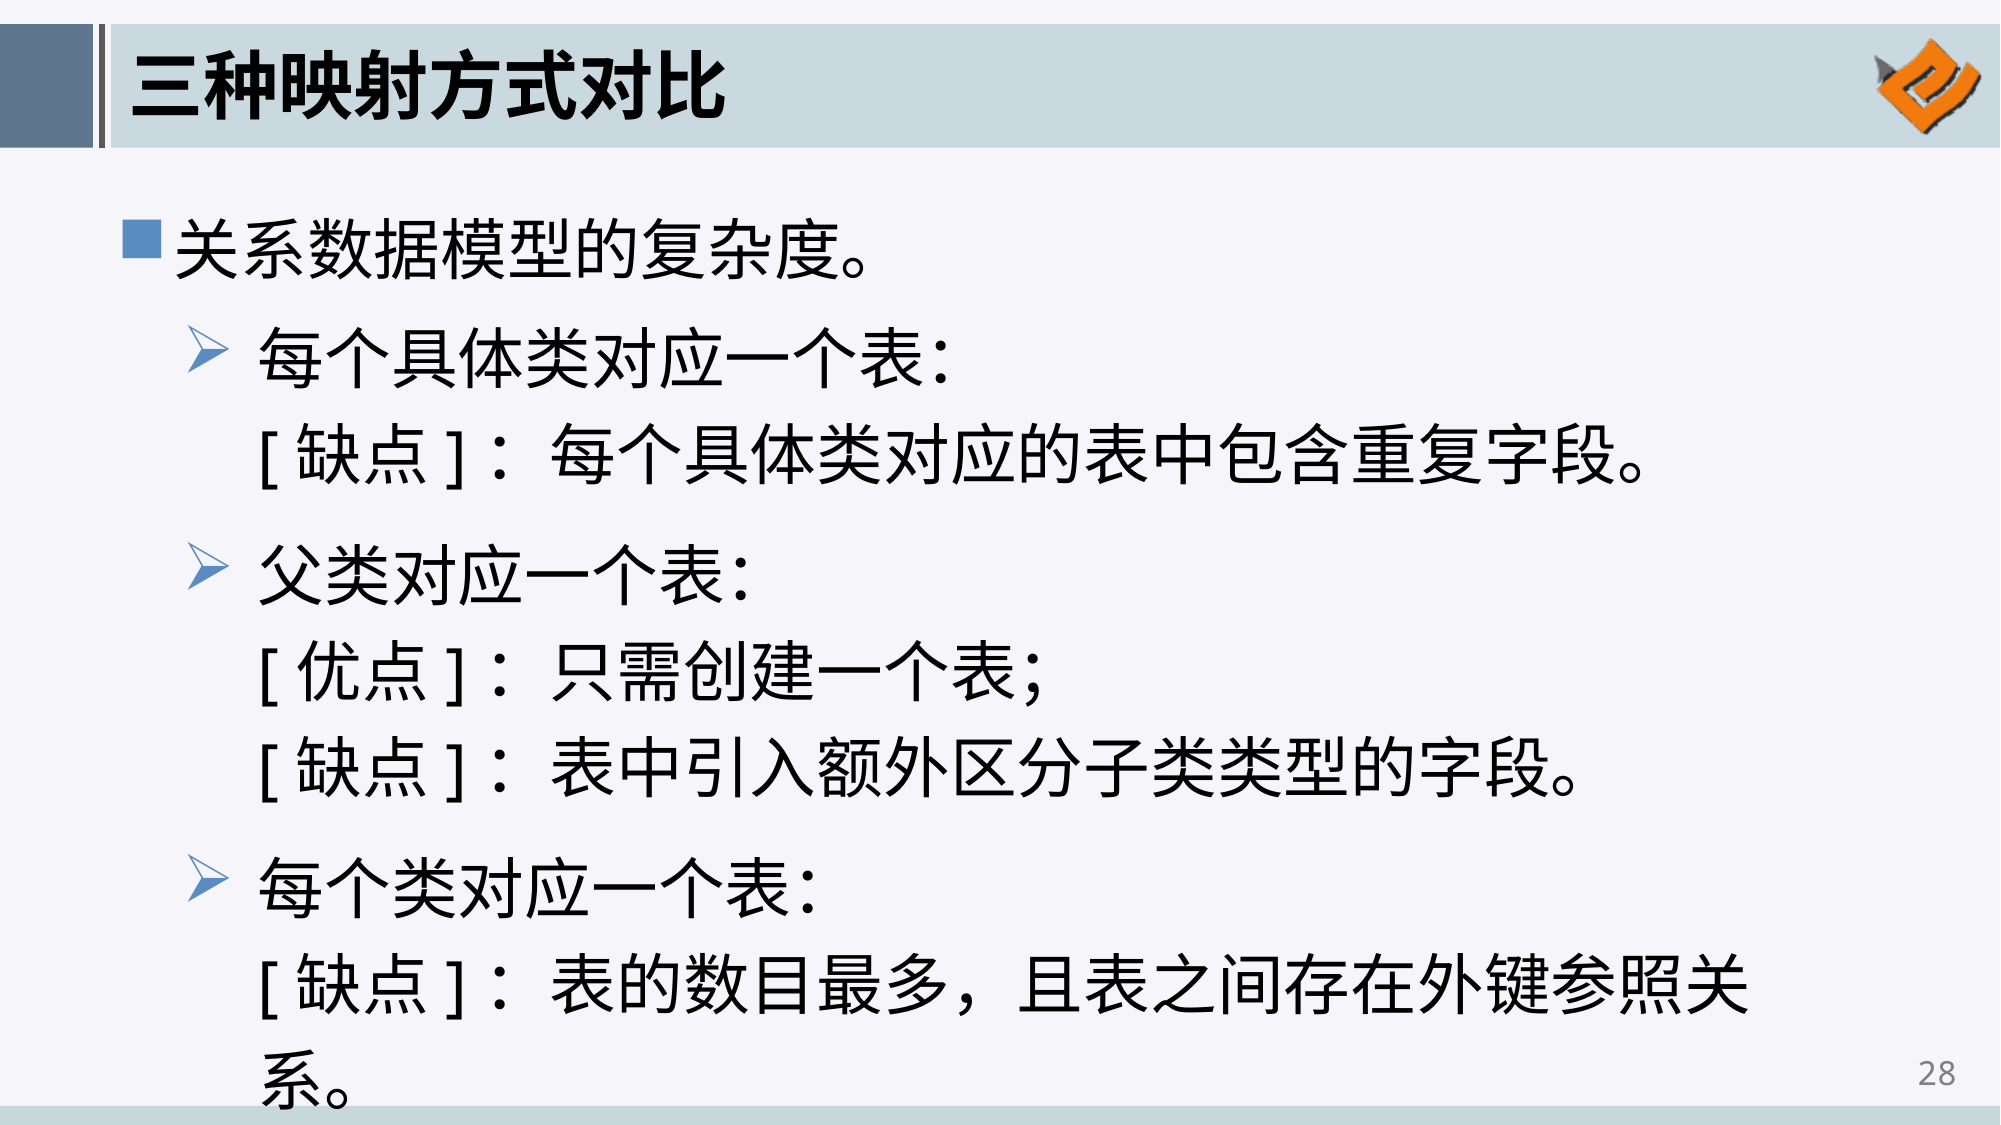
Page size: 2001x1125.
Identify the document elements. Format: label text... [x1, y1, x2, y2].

title 三种映射方式对比 [114, 30, 1845, 141]
list 关系数据模型的复杂度。 每个具体类对应一个表： [缺点]：每个具体类对应的表中包含重复字段。 父类对应一个表： [优点]：只需创建一个表； [缺点]：表中引入额外区分子类类型的字段。 每个类对应一个表： [缺点]：表的数目最多，且表之间存在外键参照关系。 [102, 184, 1898, 1047]
picture [1874, 38, 1981, 134]
